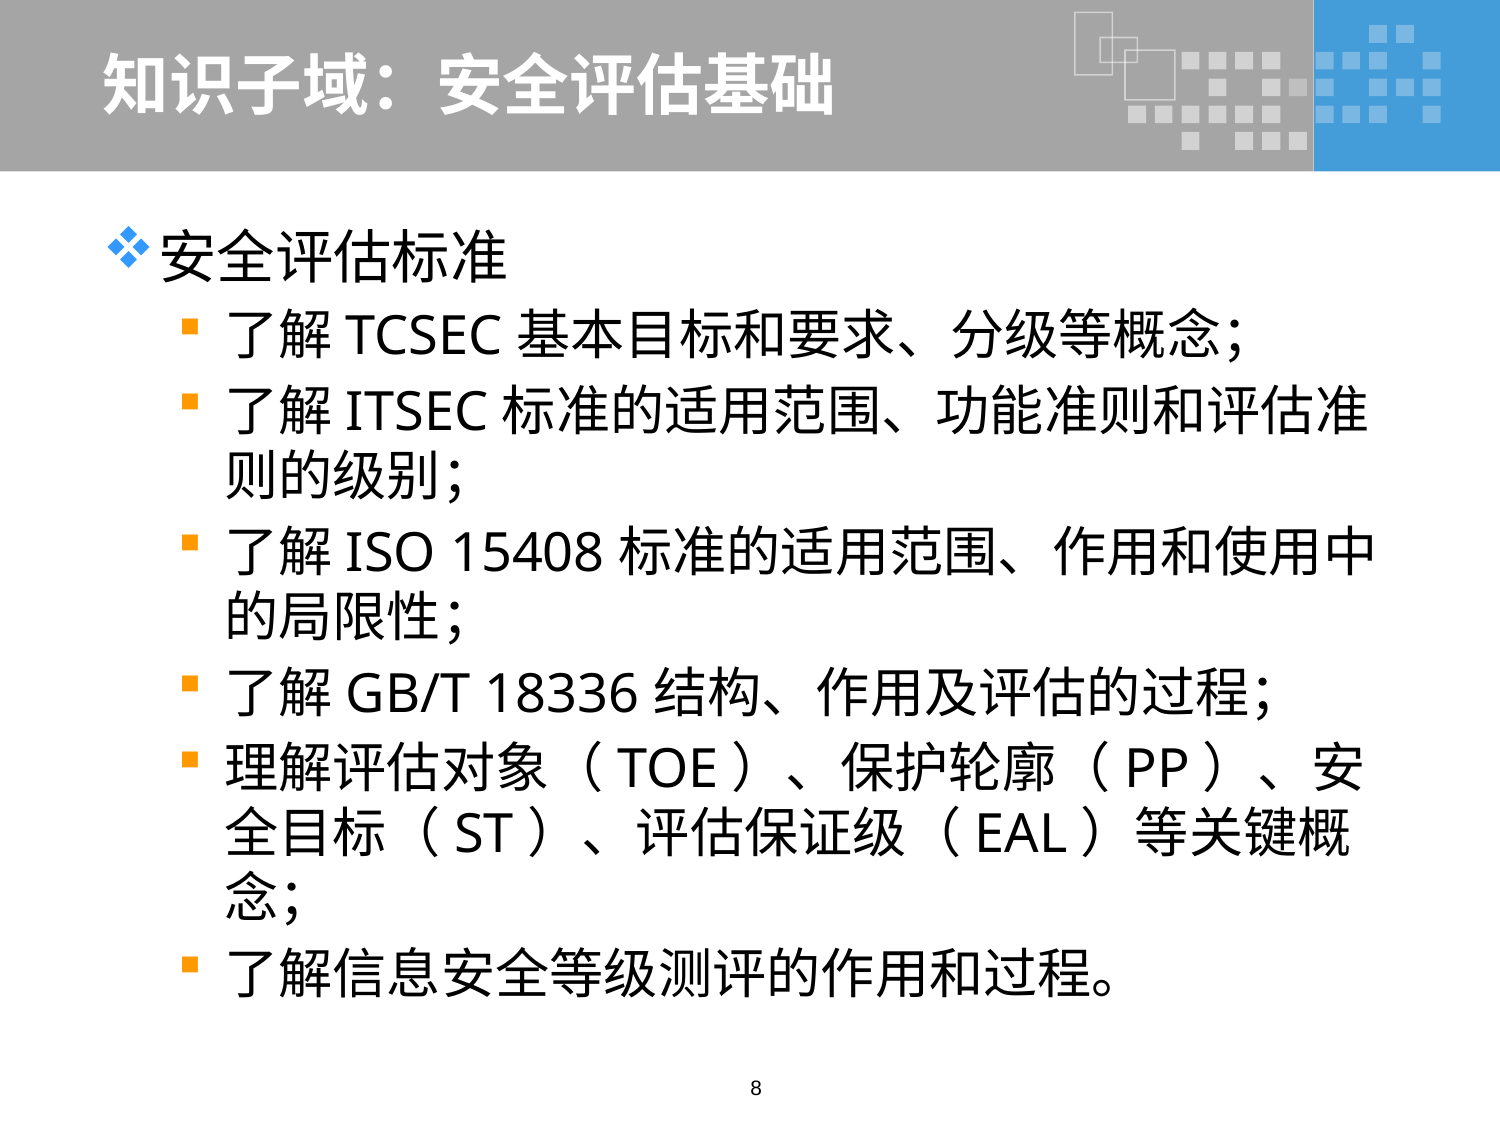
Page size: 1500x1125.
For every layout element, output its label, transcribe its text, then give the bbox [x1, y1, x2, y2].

list 安全评估标准 了解TCSEC基本目标和要求、分级等概念； 了解ITSEC标准的适用范围、功能准则和评估准则的级别； 了解ISO 15408标准的适用范围、作用和使用中的局限性； 了解GB/T 18336结构、作用及评估的过程； 理解评估对象（TOE）、保护轮廓（PP）、安全目标（ST）、评估保证级（EAL）等关键概念； 了解信息安全等级测评的作用和过程。 [87, 212, 1432, 1050]
title 知识子域：安全评估基础 [87, 42, 1252, 123]
slide_number 8 [687, 1066, 826, 1111]
